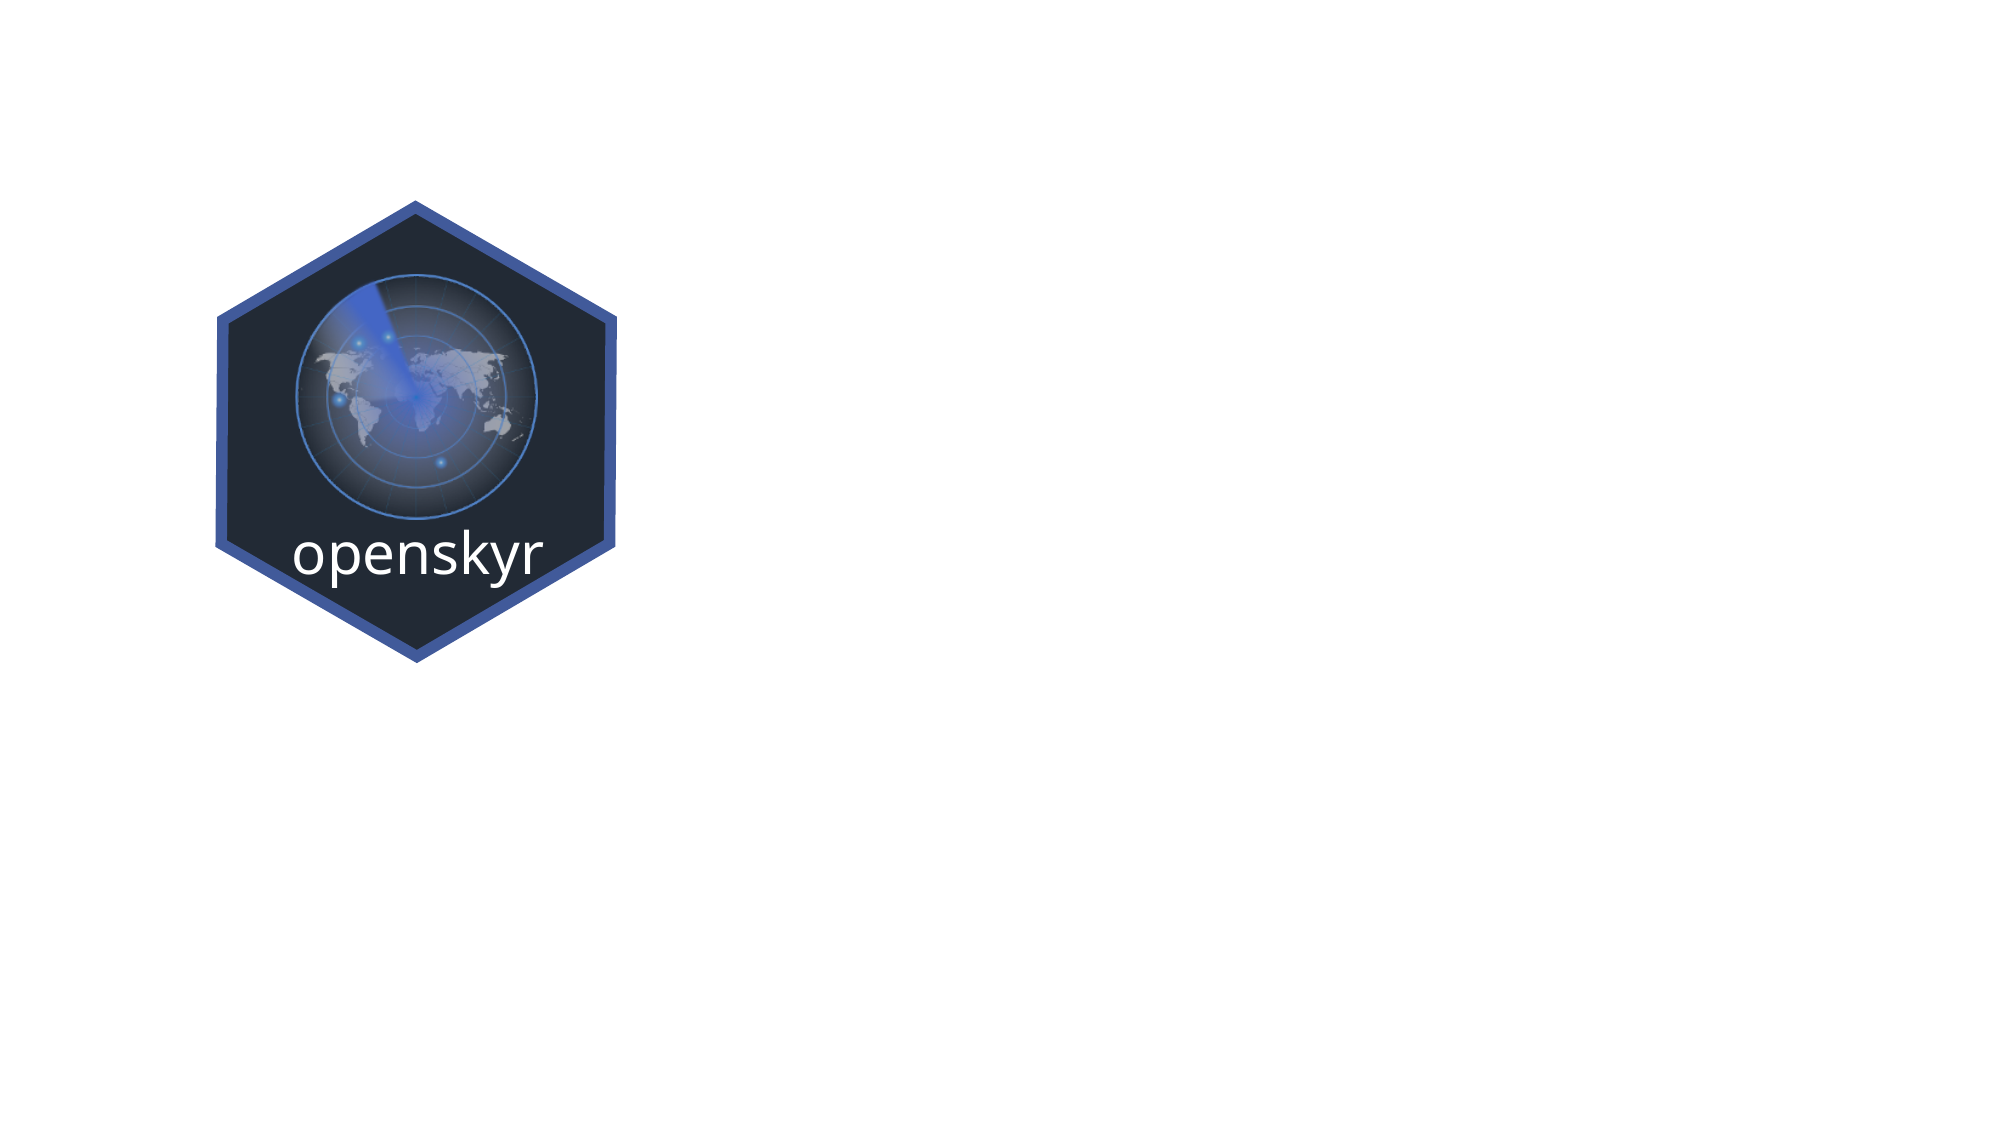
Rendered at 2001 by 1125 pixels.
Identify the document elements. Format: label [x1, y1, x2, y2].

text_box [192, 237, 640, 627]
